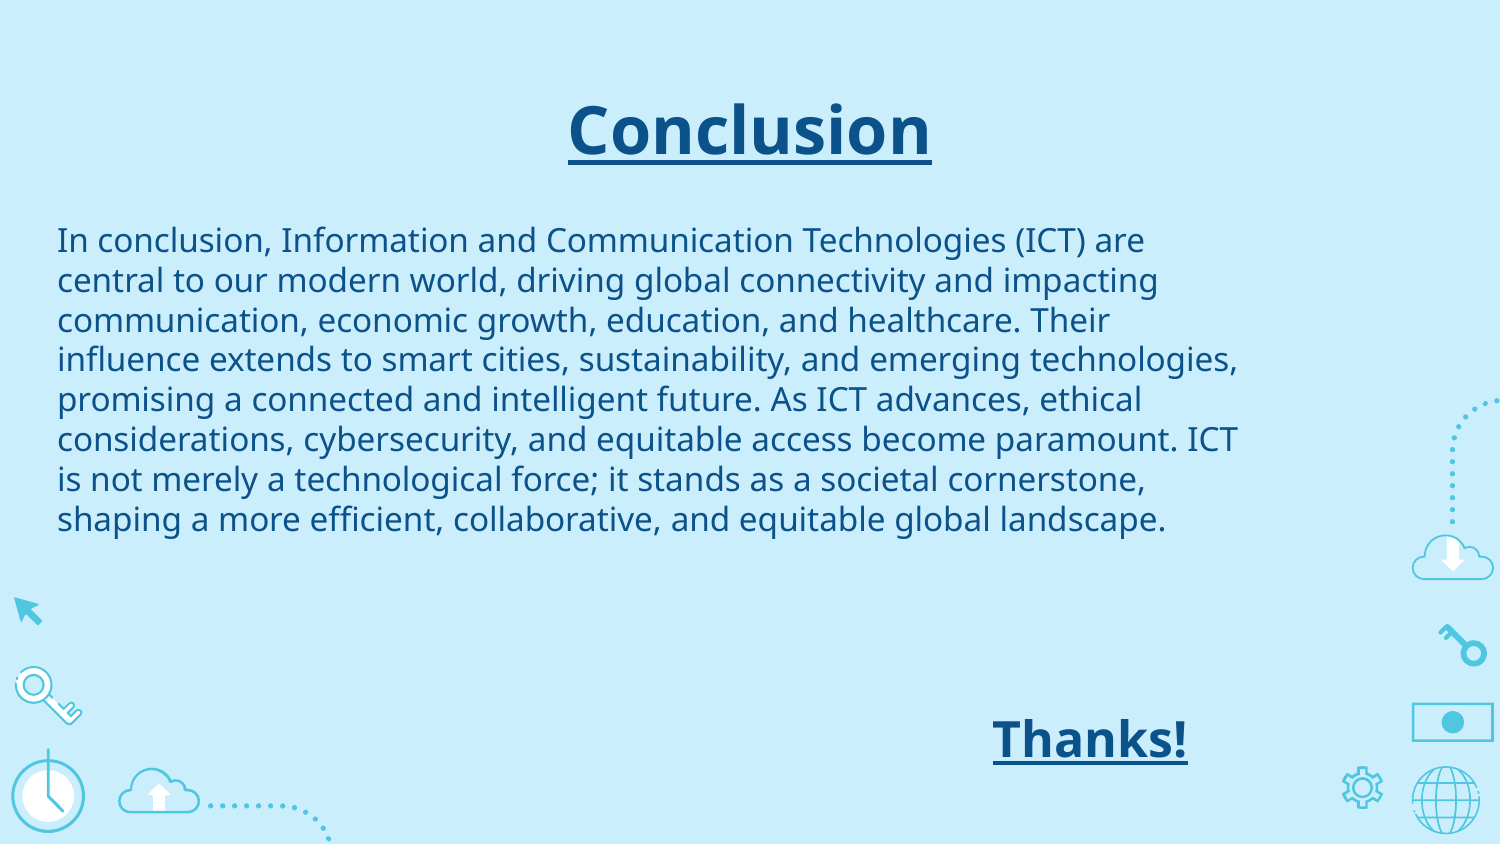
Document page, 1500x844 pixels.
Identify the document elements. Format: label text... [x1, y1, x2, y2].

text_box In conclusion, Information and Communication Technologies (ICT) are central to our modern world, driving global connectivity and impacting communication, economic growth, education, and healthcare. Their influence extends to smart cities, sustainability, and emerging technologies, promising a connected and intelligent future. As ICT advances, ethical considerations, cybersecurity, and equitable access become paramount. ICT is not merely a technological force; it stands as a societal cornerstone, shaping a more efficient, collaborative, and equitable global landscape. [42, 211, 1262, 766]
text_box Thanks! [978, 699, 1330, 775]
title Conclusion [118, 72, 1382, 167]
